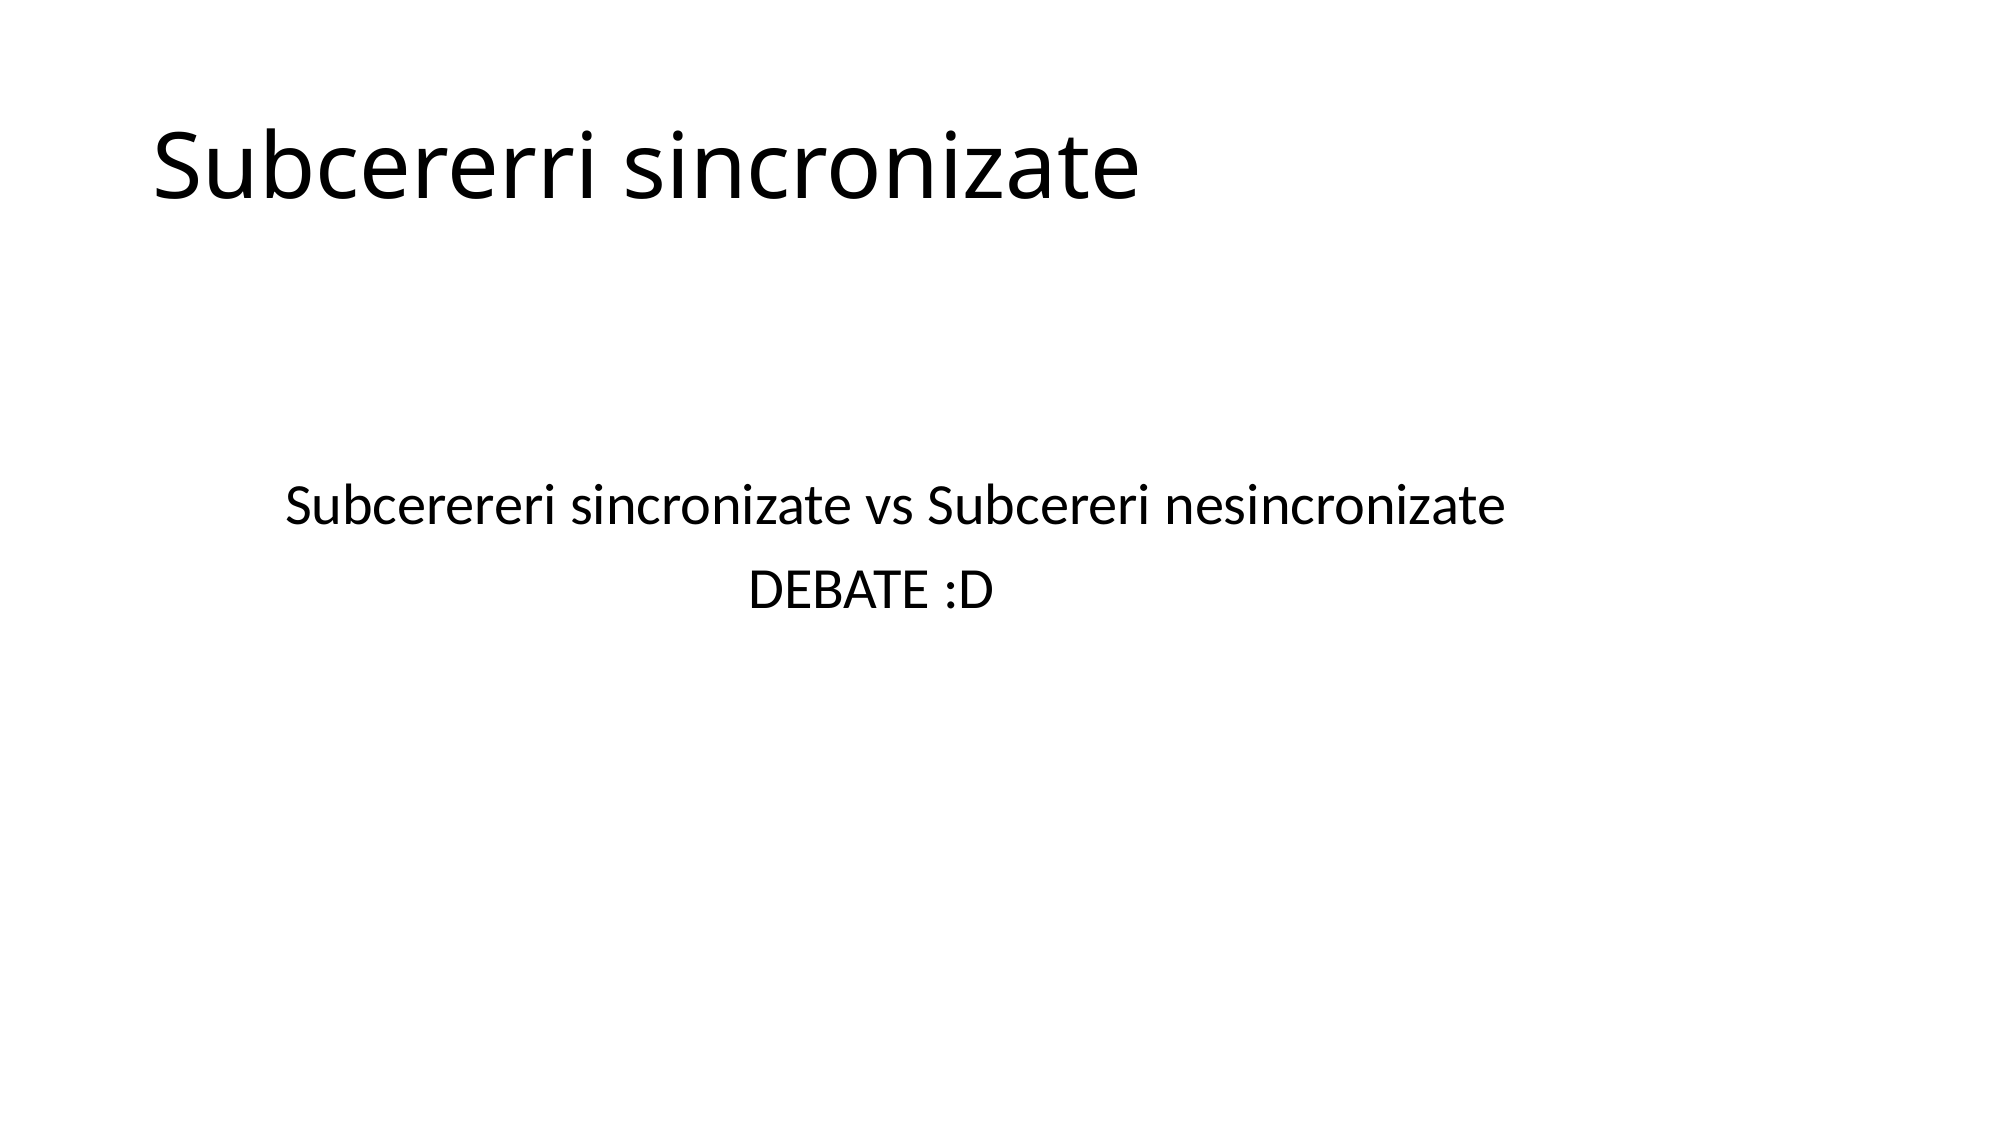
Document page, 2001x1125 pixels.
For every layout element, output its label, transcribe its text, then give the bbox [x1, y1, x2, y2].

title Subcererri sincronizate [137, 59, 1863, 278]
list Subcerereri sincronizate vs Subcereri nesincronizate DEBATE :D [137, 299, 1863, 1014]
